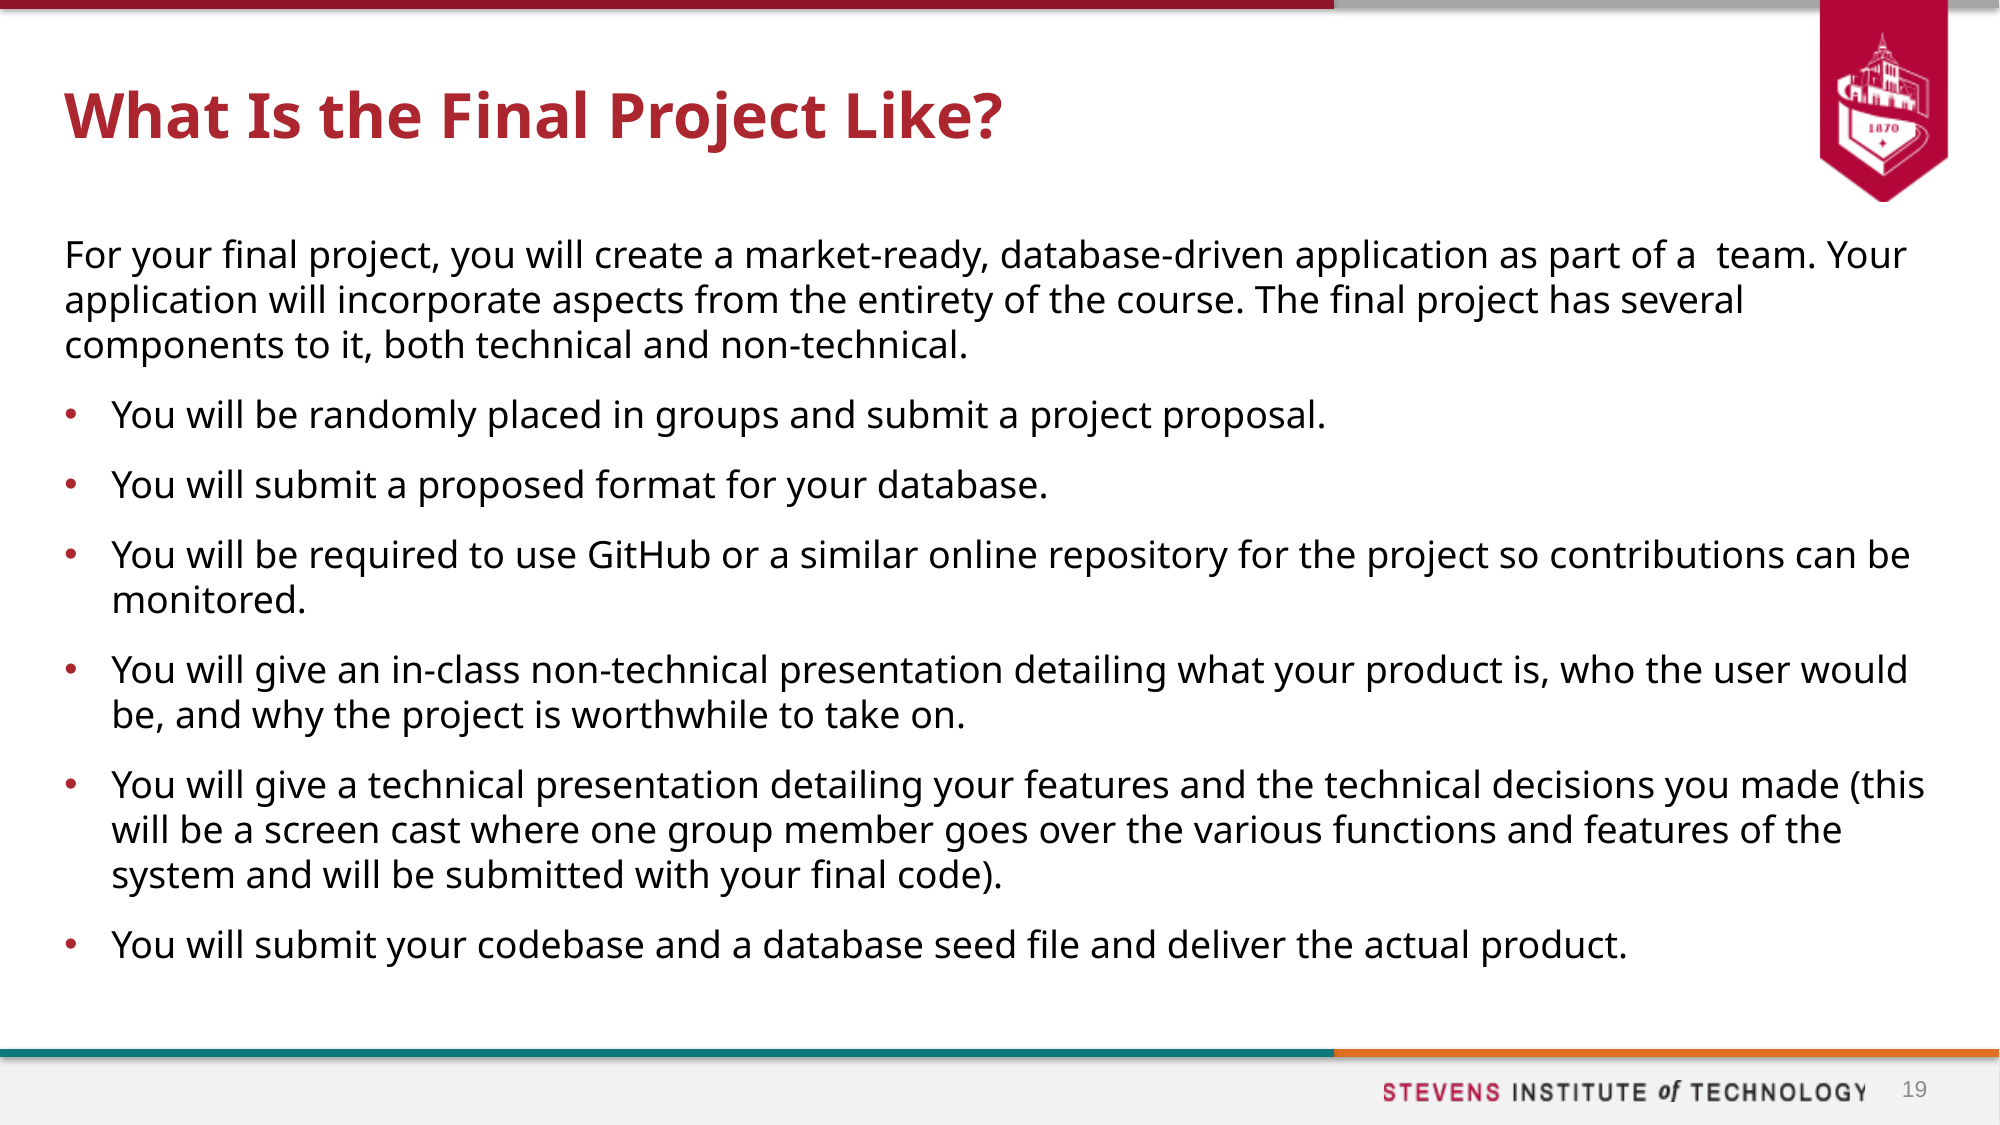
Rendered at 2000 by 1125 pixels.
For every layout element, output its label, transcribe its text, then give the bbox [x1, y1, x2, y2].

list For your final project, you will create a market-ready, database-driven application as part of a team. Your application will incorporate aspects from the entirety of the course. The final project has several components to it, both technical and non-technical. You will be randomly placed in groups and submit a project proposal. You will submit a proposed format for your database. You will be required to use GitHub or a similar online repository for the project so contributions can be monitored. You will give an in-class non-technical presentation detailing what your product is, who the user would be, and why the project is worthwhile to take on. You will give a technical presentation detailing your features and the technical decisions you made (this will be a screen cast where one group member goes over the various functions and features of the system and will be submitted with your final code). You will submit your codebase and a database seed file and deliver the actual product. [49, 223, 1951, 943]
slide_number 19 [1862, 1057, 1967, 1118]
title What Is the Final Project Like? [49, 68, 1647, 157]
